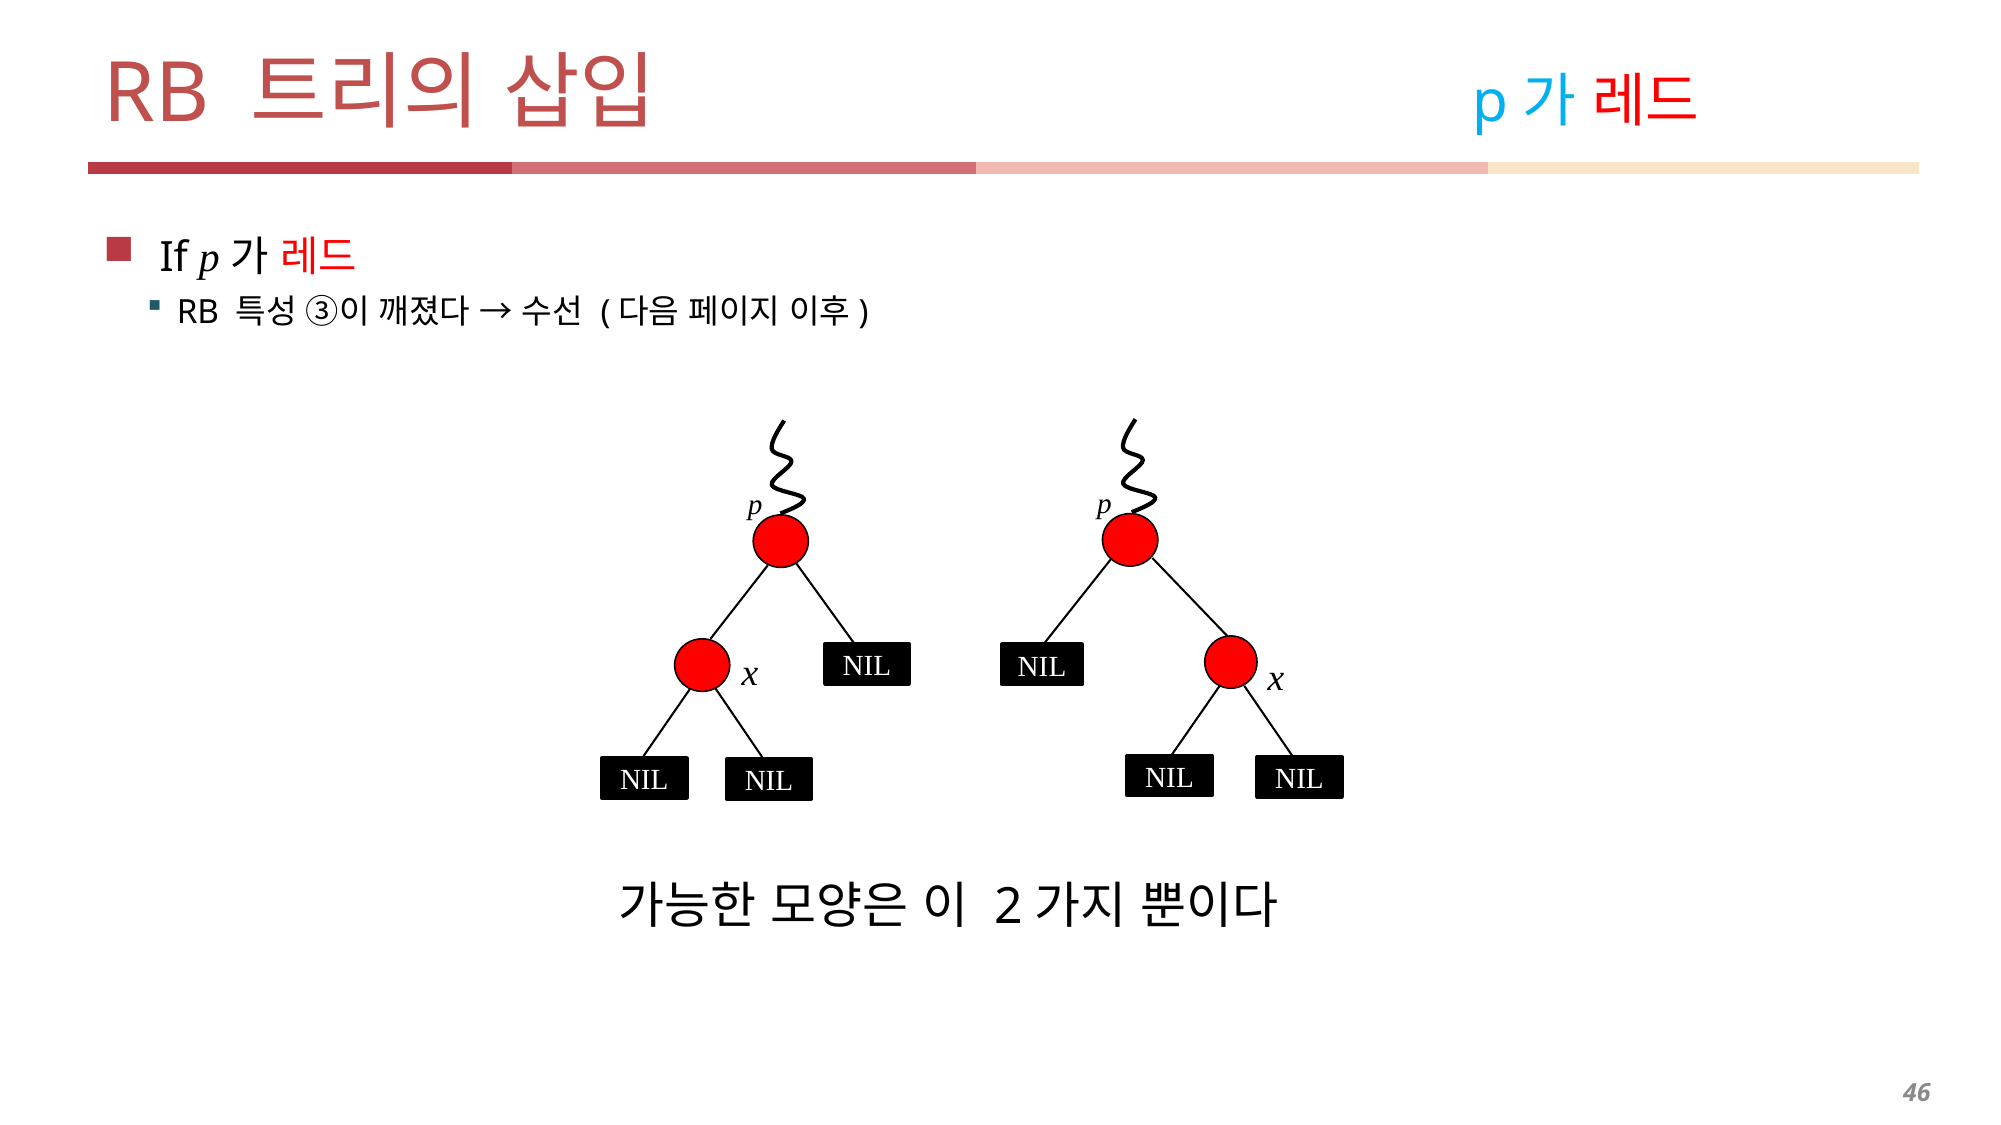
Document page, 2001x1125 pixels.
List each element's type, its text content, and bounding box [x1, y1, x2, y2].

text_box NIL [823, 642, 911, 686]
title RB 트리의 삽입 p가 레드 [88, 37, 1920, 140]
text_box 가능한 모양은 이 2가지 뿐이다 [603, 865, 1417, 941]
text_box NIL [1255, 755, 1344, 799]
text_box NIL [1125, 754, 1214, 797]
text_box x [726, 640, 774, 701]
text_box [674, 638, 730, 692]
text_box [1120, 418, 1158, 515]
text_box p [1082, 476, 1127, 527]
text_box [1204, 635, 1252, 689]
text_box [1102, 513, 1158, 567]
list If p가 레드 RB 특성 ③이 깨졌다 → 수선 (다음 페이지 이후) [88, 196, 1920, 1083]
text_box x [1252, 645, 1300, 706]
text_box NIL [725, 757, 813, 801]
text_box p [733, 477, 778, 528]
text_box NIL [1000, 642, 1084, 686]
text_box [769, 419, 806, 516]
text_box [753, 514, 809, 568]
text_box NIL [600, 756, 689, 800]
